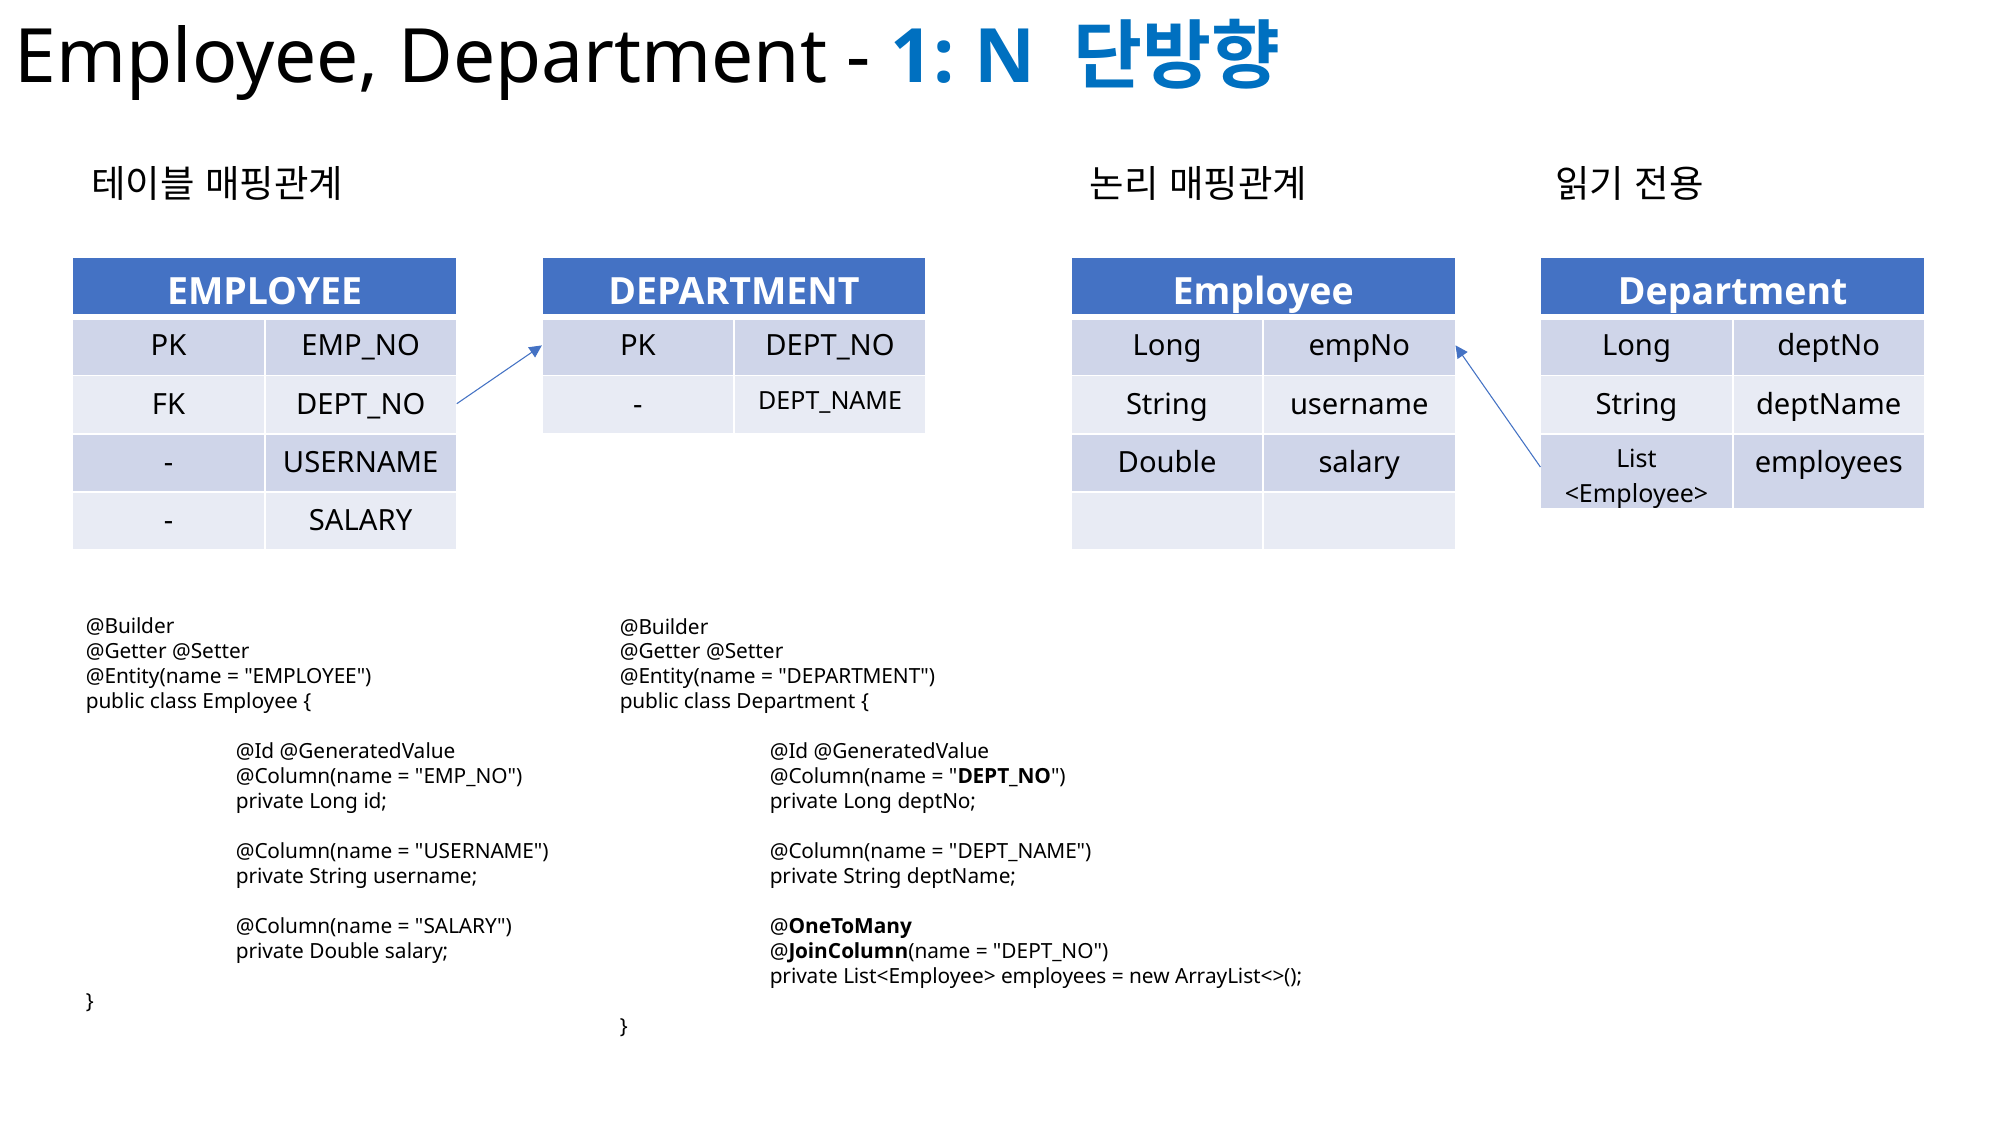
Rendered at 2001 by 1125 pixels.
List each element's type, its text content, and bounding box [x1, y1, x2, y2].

table_cell - [543, 376, 733, 433]
text_box @Builder @Getter @Setter @Entity(name = "EMPLOYEE") public class Employee { @Id @GeneratedValue @Column(name = "EMP_NO") private Long id; @Column(name = "USERNAME") private String username; @Column(name = "SALARY") private Double salary; } [70, 605, 579, 1021]
table_cell salary [1264, 435, 1455, 491]
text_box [1455, 345, 1541, 467]
table_cell empNo [1264, 320, 1455, 375]
table_header DEPARTMENT [543, 258, 925, 314]
table_cell Long [1072, 320, 1262, 375]
text_box @Builder @Getter @Setter @Entity(name = "DEPARTMENT") public class Department { @Id @GeneratedValue @Column(name = "DEPT_NO") private Long deptNo; @Column(name = "DEPT_NAME") private String deptName; @OneToMany @JoinColumn(name = "DEPT_NO") private List<Employee> employees = new ArrayList<>(); } [605, 605, 1321, 1046]
text_box 읽기 전용 [1540, 152, 1816, 213]
text_box 테이블 매핑관계 [76, 152, 407, 213]
table_cell EMP_NO [266, 320, 456, 375]
table_cell String [1072, 376, 1262, 433]
table_cell Double [1072, 435, 1262, 491]
text_box 논리 매핑관계 [1074, 152, 1350, 213]
table_cell deptNo [1734, 320, 1924, 375]
table_cell DEPT_NAME [735, 376, 925, 433]
table_cell [1072, 493, 1262, 549]
text_box Employee, Department - 1: N 단방향 [0, 0, 2000, 105]
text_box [456, 345, 542, 404]
table_cell PK [73, 320, 264, 375]
table_cell DEPT_NO [735, 320, 925, 375]
table_cell [1264, 493, 1455, 549]
table_cell List <Employee> [1541, 435, 1732, 508]
table_cell FK [73, 376, 264, 433]
table_cell - [73, 493, 264, 549]
table_cell - [73, 435, 264, 491]
table_cell username [1264, 376, 1455, 433]
table_header Employee [1072, 258, 1455, 314]
table_cell deptName [1734, 376, 1924, 433]
table_cell employees [1734, 435, 1924, 508]
table_cell DEPT_NO [266, 376, 456, 433]
table_cell String [1541, 376, 1732, 433]
table_header Department [1541, 258, 1924, 314]
table_header EMPLOYEE [73, 258, 456, 314]
table_cell USERNAME [266, 435, 456, 491]
table_cell PK [543, 320, 733, 375]
table_cell SALARY [266, 493, 456, 549]
table_cell Long [1541, 320, 1732, 375]
